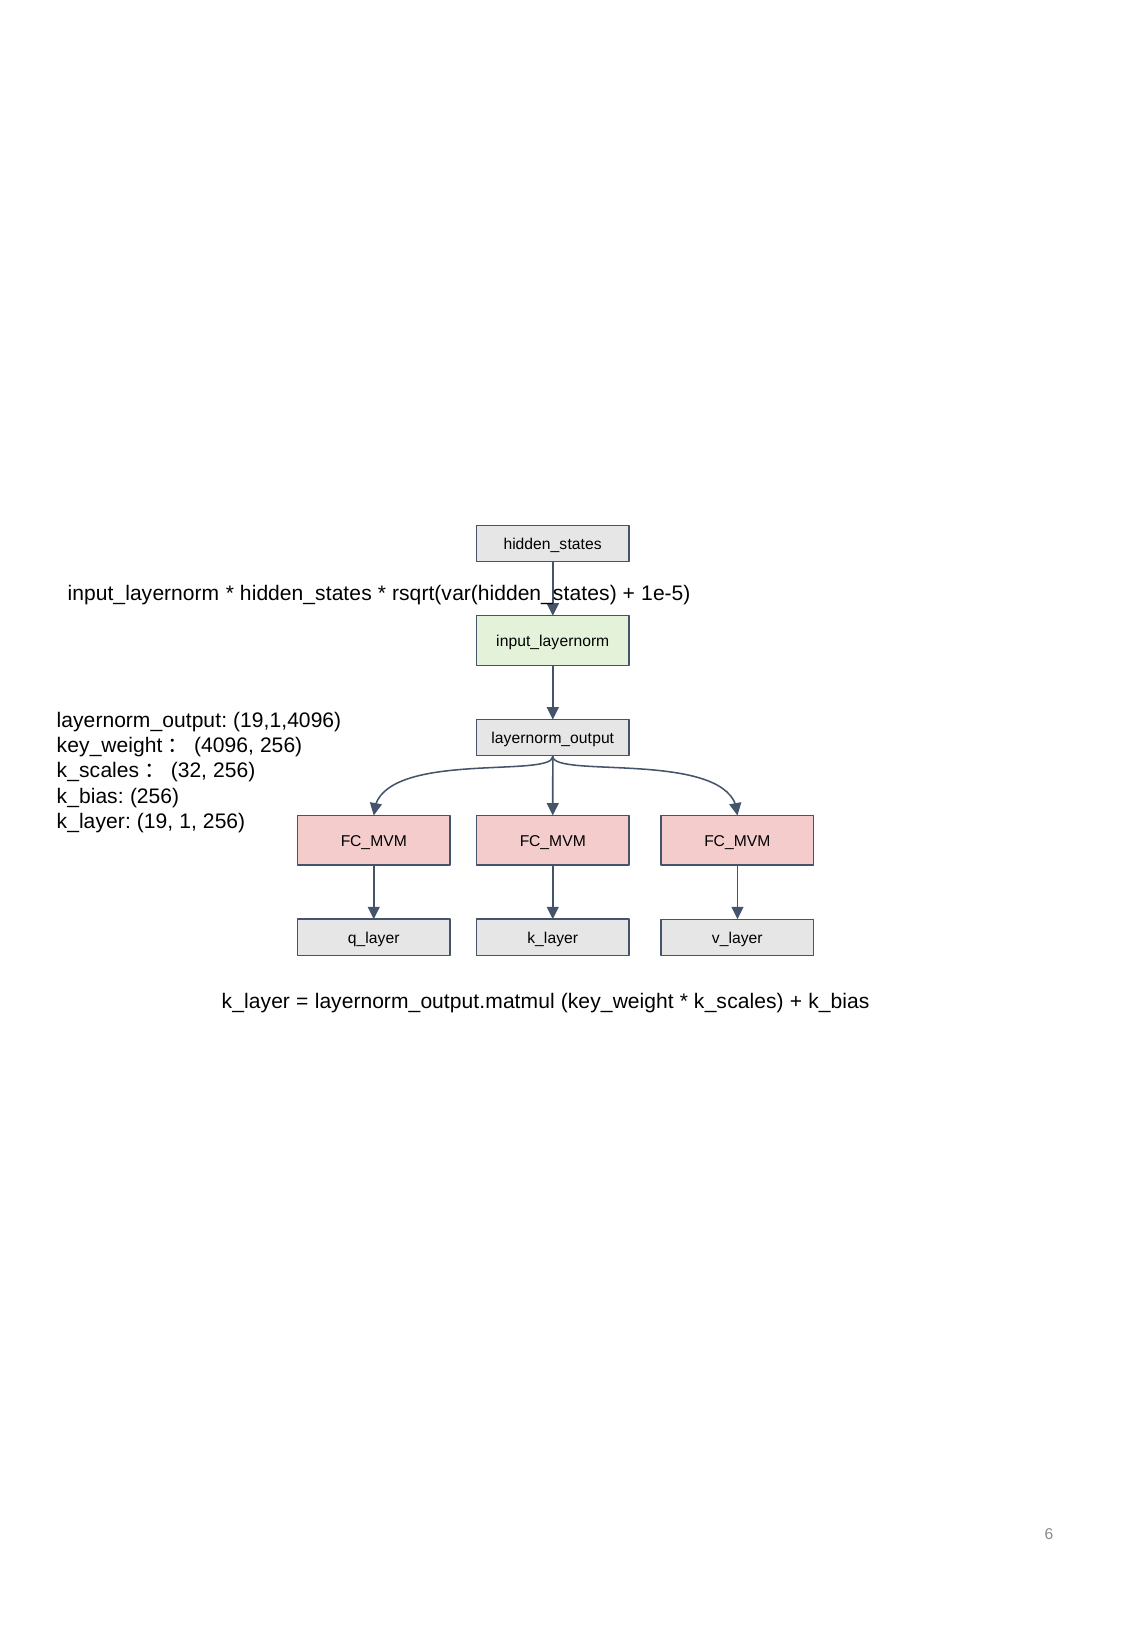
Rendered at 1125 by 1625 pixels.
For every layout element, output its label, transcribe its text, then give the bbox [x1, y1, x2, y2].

text_box input_layernorm [476, 615, 629, 666]
text_box FC_MVM [676, 815, 814, 866]
text_box FC_MVM [494, 815, 615, 866]
text_box FC_MVM [297, 815, 433, 866]
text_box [615, 692, 676, 879]
text_box layernorm_output [494, 719, 615, 756]
slide_number 6 [819, 1495, 1069, 1571]
text_box k_layer = layernorm_output.matmul (key_weight * k_scales) + k_bias [206, 980, 911, 1021]
text_box v_layer [661, 919, 814, 956]
text_box k_layer [476, 919, 629, 956]
text_box layernorm_output: (19,1,4096) key_weight：(4096, 256) k_scales：(32, 256) k_bias: (256) k_layer: (19, 1, 256) [41, 698, 362, 840]
text_box input_layernorm * hidden_states * rsqrt(var(hidden_states) + 1e-5) [53, 571, 710, 612]
text_box q_layer [297, 919, 451, 956]
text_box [433, 695, 494, 876]
text_box hidden_states [476, 525, 629, 562]
